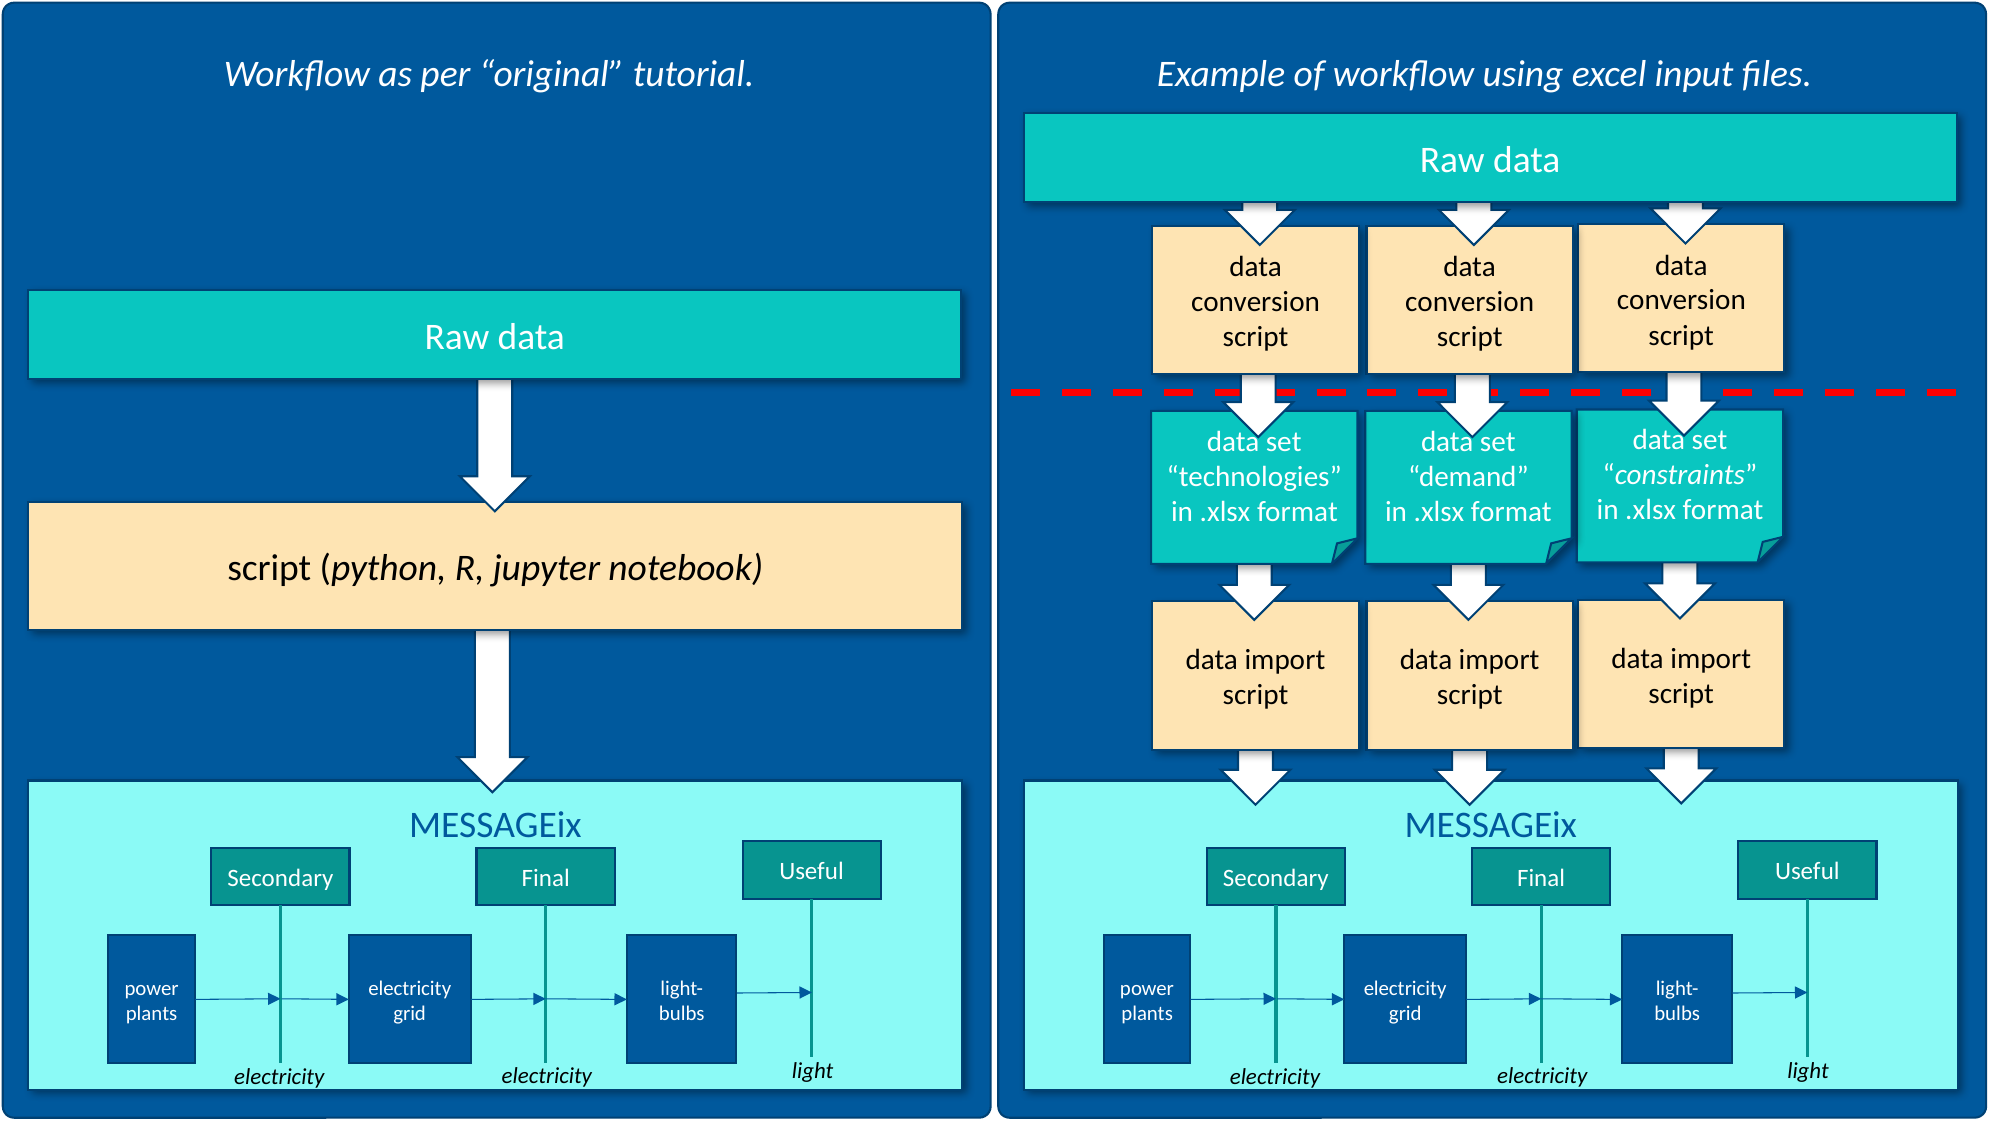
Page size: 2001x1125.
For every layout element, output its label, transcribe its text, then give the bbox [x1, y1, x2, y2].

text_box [108, 841, 945, 1097]
text_box [1440, 213, 1508, 247]
text_box [454, 640, 530, 794]
text_box data conversion script [1577, 223, 1785, 373]
text_box [997, 1, 1988, 1119]
text_box [1239, 384, 1277, 392]
text_box Raw data [1023, 112, 1958, 203]
text_box [1220, 393, 1296, 439]
text_box [1, 1, 992, 1119]
text_box Raw data [27, 289, 962, 380]
text_box [1643, 758, 1719, 805]
text_box data import script [1151, 600, 1360, 751]
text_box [1103, 841, 1940, 1097]
text_box [1642, 573, 1718, 620]
text_box [1216, 574, 1292, 622]
text_box [1434, 393, 1510, 439]
text_box [457, 389, 533, 513]
text_box [1430, 574, 1506, 622]
text_box data set “technologies” in .xlsx format [1150, 409, 1361, 565]
text_box data import script [1577, 599, 1785, 749]
text_box [1226, 213, 1294, 247]
text_box [1646, 393, 1722, 438]
text_box [1665, 383, 1703, 392]
text_box [1432, 760, 1508, 807]
text_box data set “demand” in .xlsx format [1364, 409, 1575, 565]
text_box Workflow as per “original” tutorial. [15, 41, 963, 102]
text_box data conversion script [1366, 225, 1574, 375]
text_box [1453, 384, 1491, 392]
text_box [1218, 760, 1294, 807]
text_box [1653, 213, 1718, 245]
text_box MESSAGEix [1023, 779, 1959, 1091]
text_box script (python, R, jupyter notebook) [27, 501, 963, 631]
text_box data conversion script [1151, 225, 1360, 375]
text_box Example of workflow using excel input files. [1011, 41, 1958, 102]
text_box data import script [1365, 600, 1574, 751]
text_box MESSAGEix [27, 779, 963, 1091]
text_box data set “constraints” in .xlsx format [1575, 408, 1787, 564]
